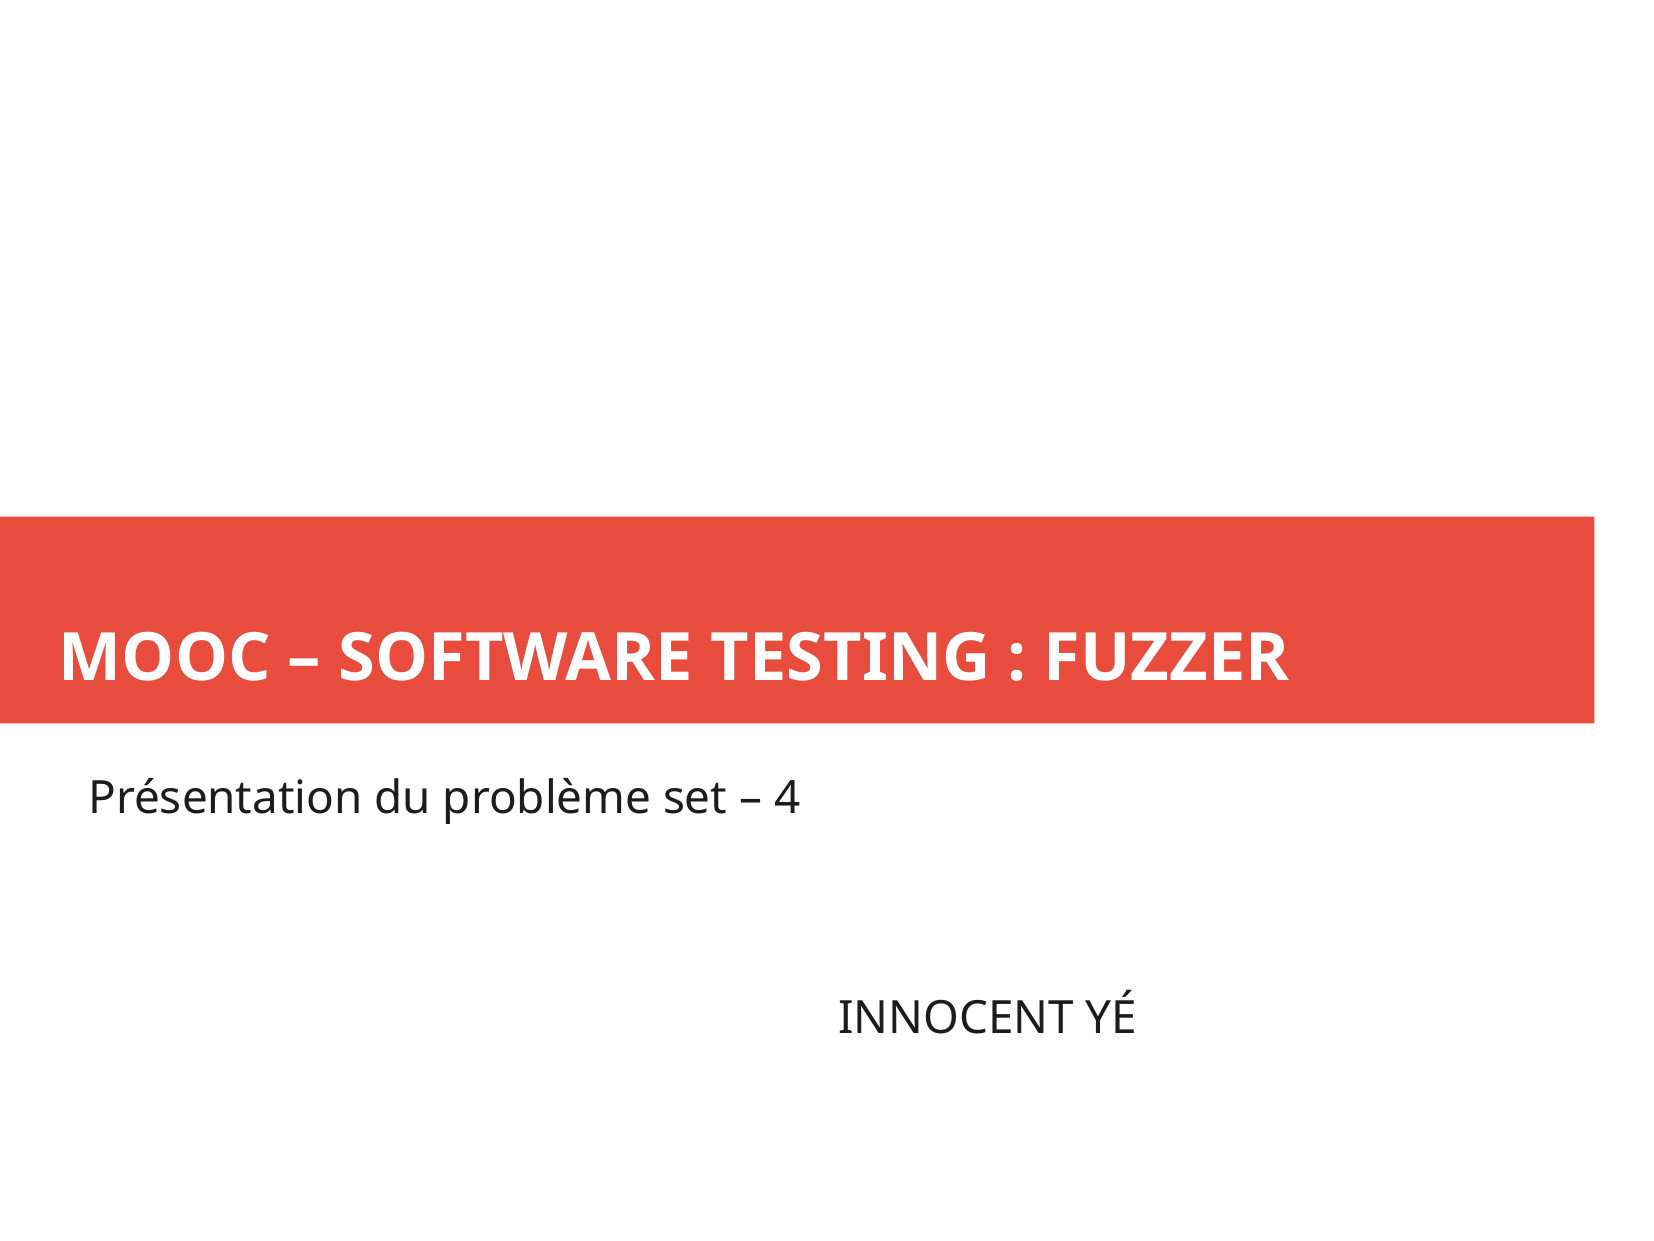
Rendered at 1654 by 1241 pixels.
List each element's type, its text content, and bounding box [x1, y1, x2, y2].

text_box Présentation du problème set – 4 INNOCENT YÉ [88, 767, 1595, 1181]
text_box MOOC – SOFTWARE TESTING : FUZZER [59, 546, 1595, 694]
